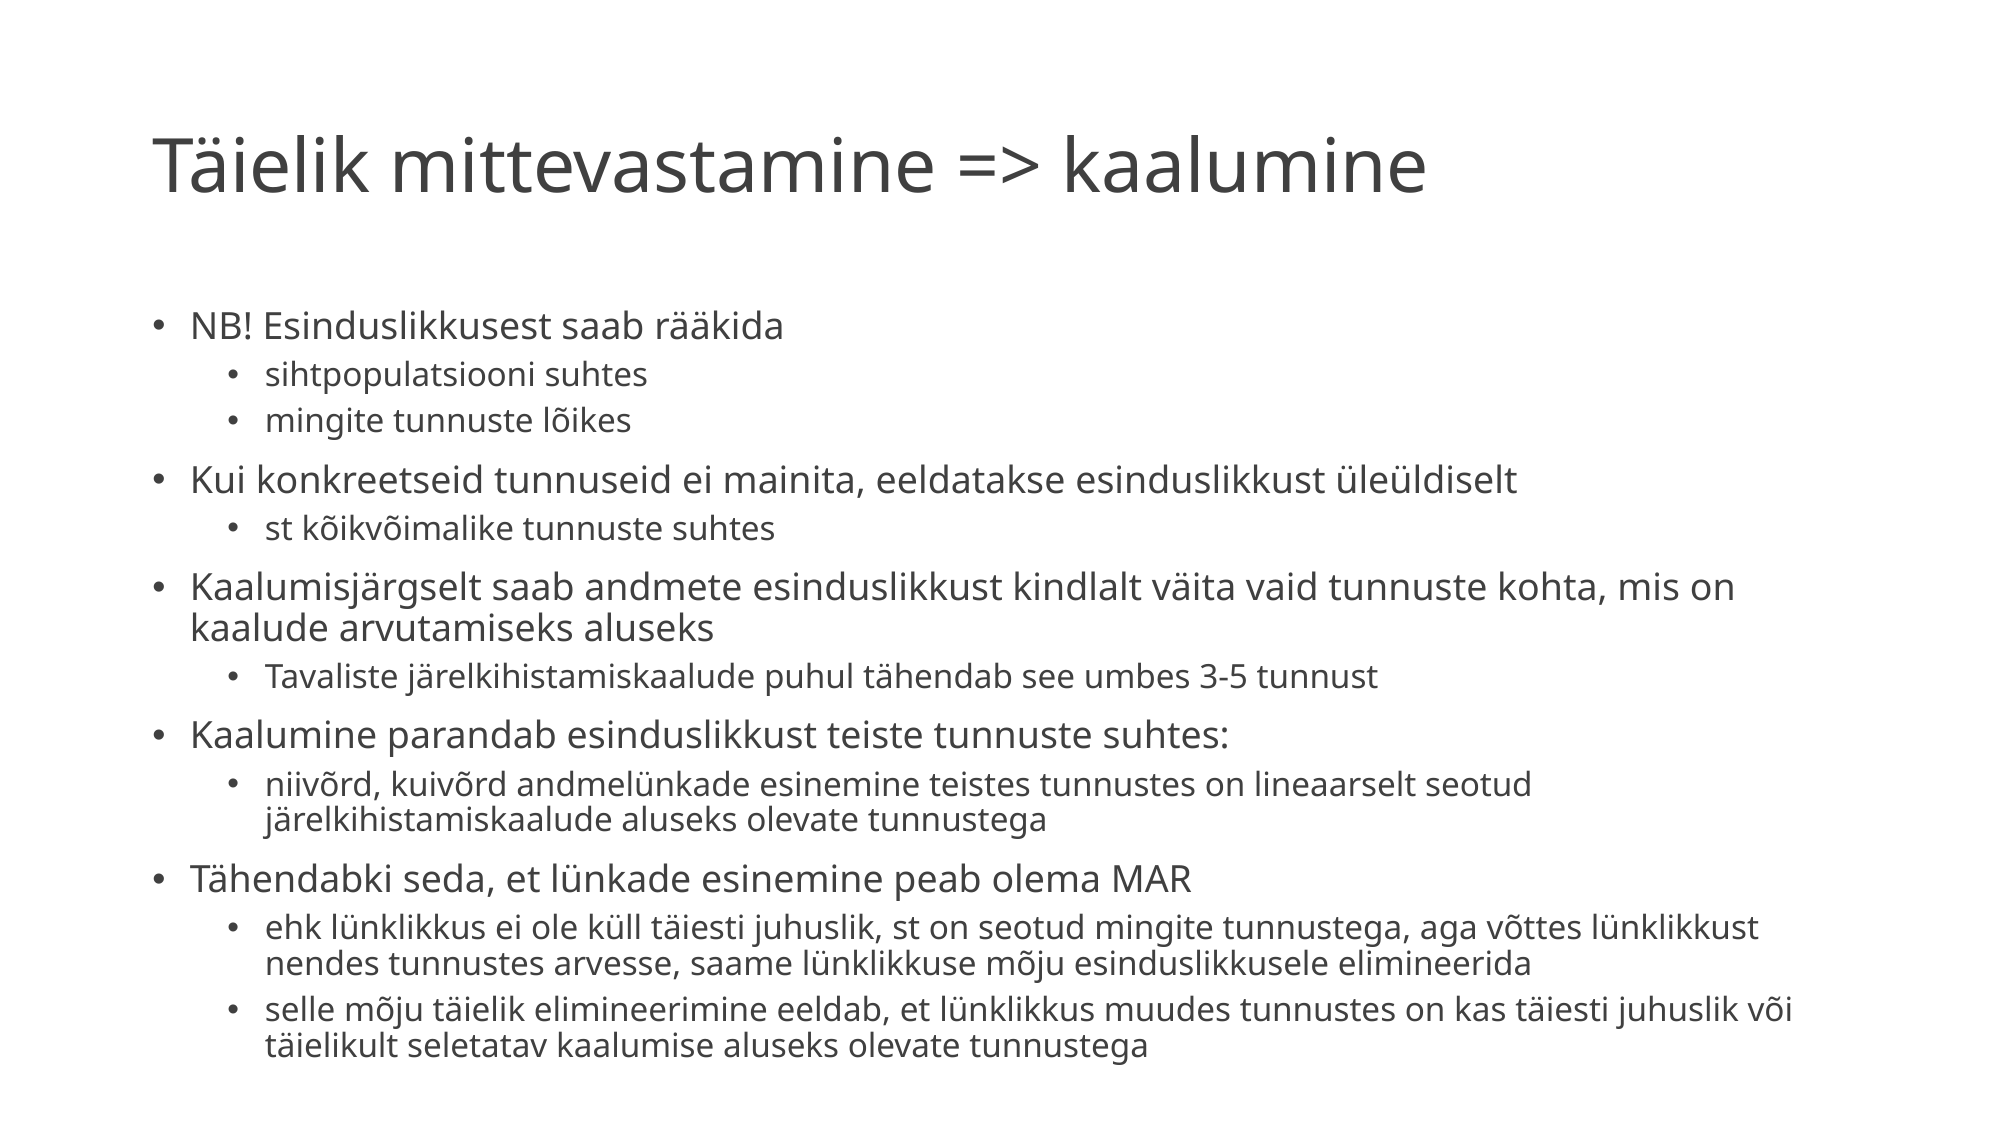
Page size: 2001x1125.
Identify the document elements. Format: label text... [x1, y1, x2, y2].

title Täielik mittevastamine => kaalumine [137, 59, 1863, 278]
list NB! Esinduslikkusest saab rääkida sihtpopulatsiooni suhtes mingite tunnuste lõikes Kui konkreetseid tunnuseid ei mainita, eeldatakse esinduslikkust üleüldiselt st kõikvõimalike tunnuste suhtes Kaalumisjärgselt saab andmete esinduslikkust kindlalt väita vaid tunnuste kohta, mis on kaalude arvutamiseks aluseks Tavaliste järelkihistamiskaalude puhul tähendab see umbes 3-5 tunnust Kaalumine parandab esinduslikkust teiste tunnuste suhtes: niivõrd, kuivõrd andmelünkade esinemine teistes tunnustes on lineaarselt seotud järelkihistamiskaalude aluseks olevate tunnustega Tähendabki seda, et lünkade esinemine peab olema MAR ehk lünklikkus ei ole küll täiesti juhuslik, st on seotud mingite tunnustega, aga võttes lünklikkust nendes tunnustes arvesse, saame lünklikkuse mõju esinduslikkusele elimineerida selle mõju täielik elimineerimine eeldab, et lünklikkus muudes tunnustes on kas täiesti juhuslik või täielikult seletatav kaalumise aluseks olevate tunnustega [137, 299, 1863, 1066]
